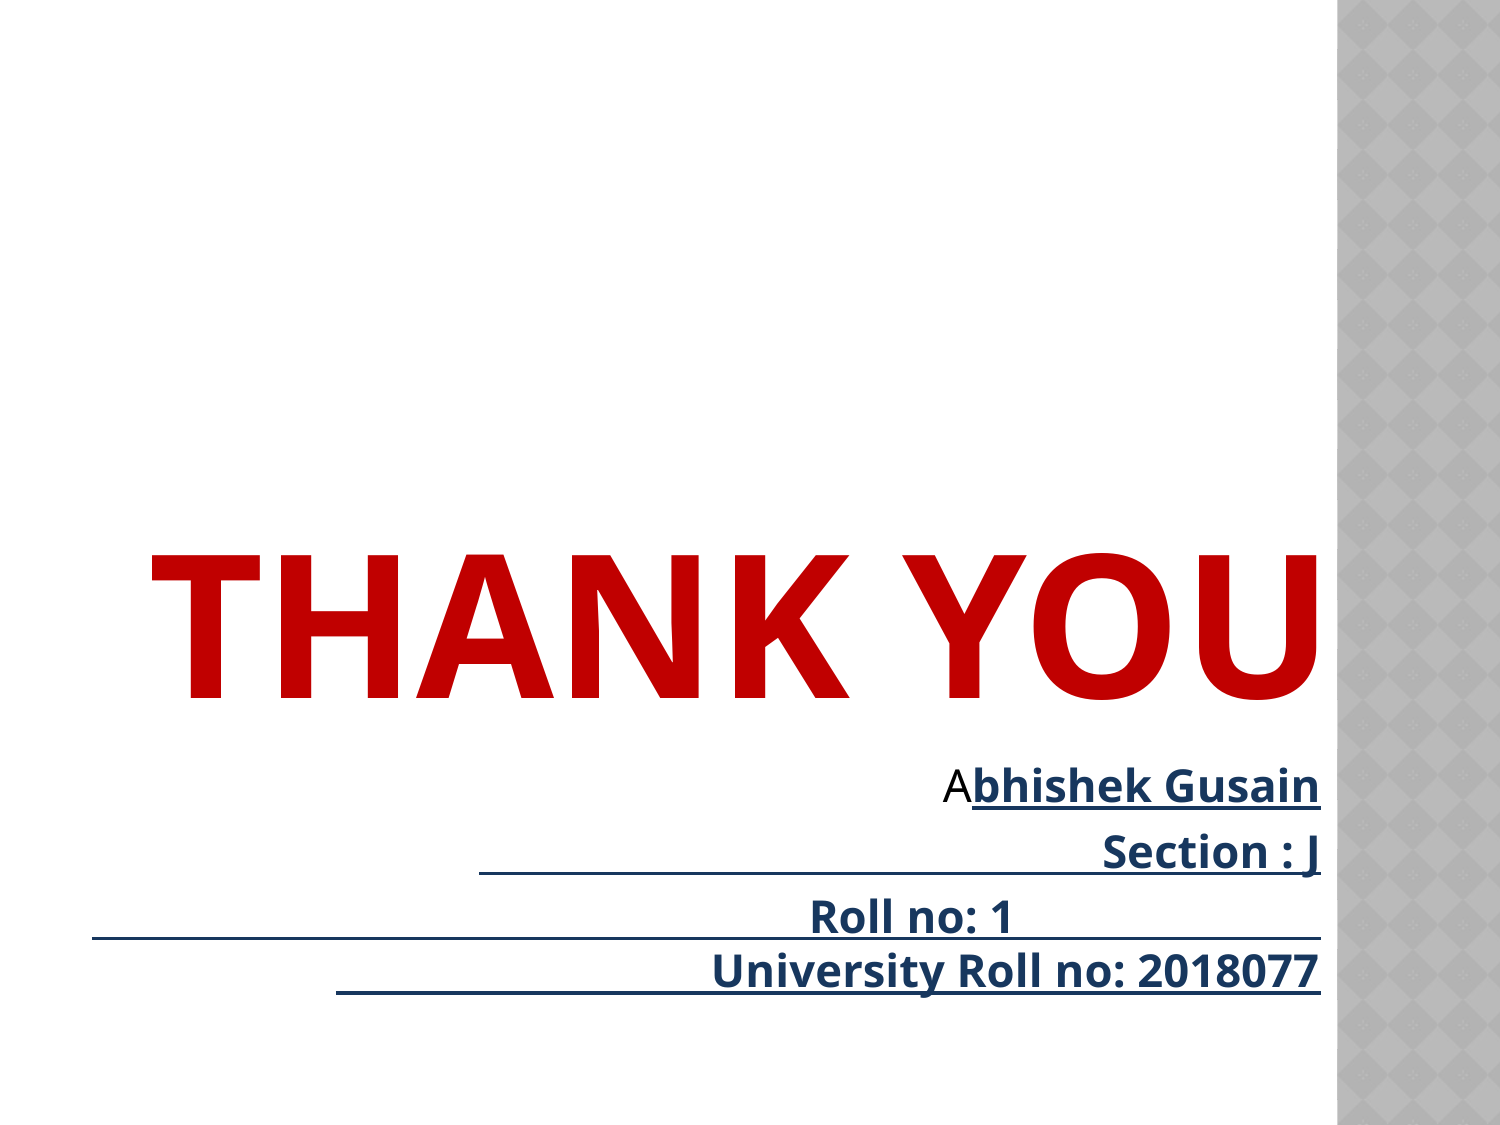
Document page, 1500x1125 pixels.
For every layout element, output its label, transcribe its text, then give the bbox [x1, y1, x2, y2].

list Abhishek Gusain Section : J Roll no: 1 University Roll no: 2018077 [75, 750, 1336, 1008]
title THANK YOU [140, 45, 1454, 739]
